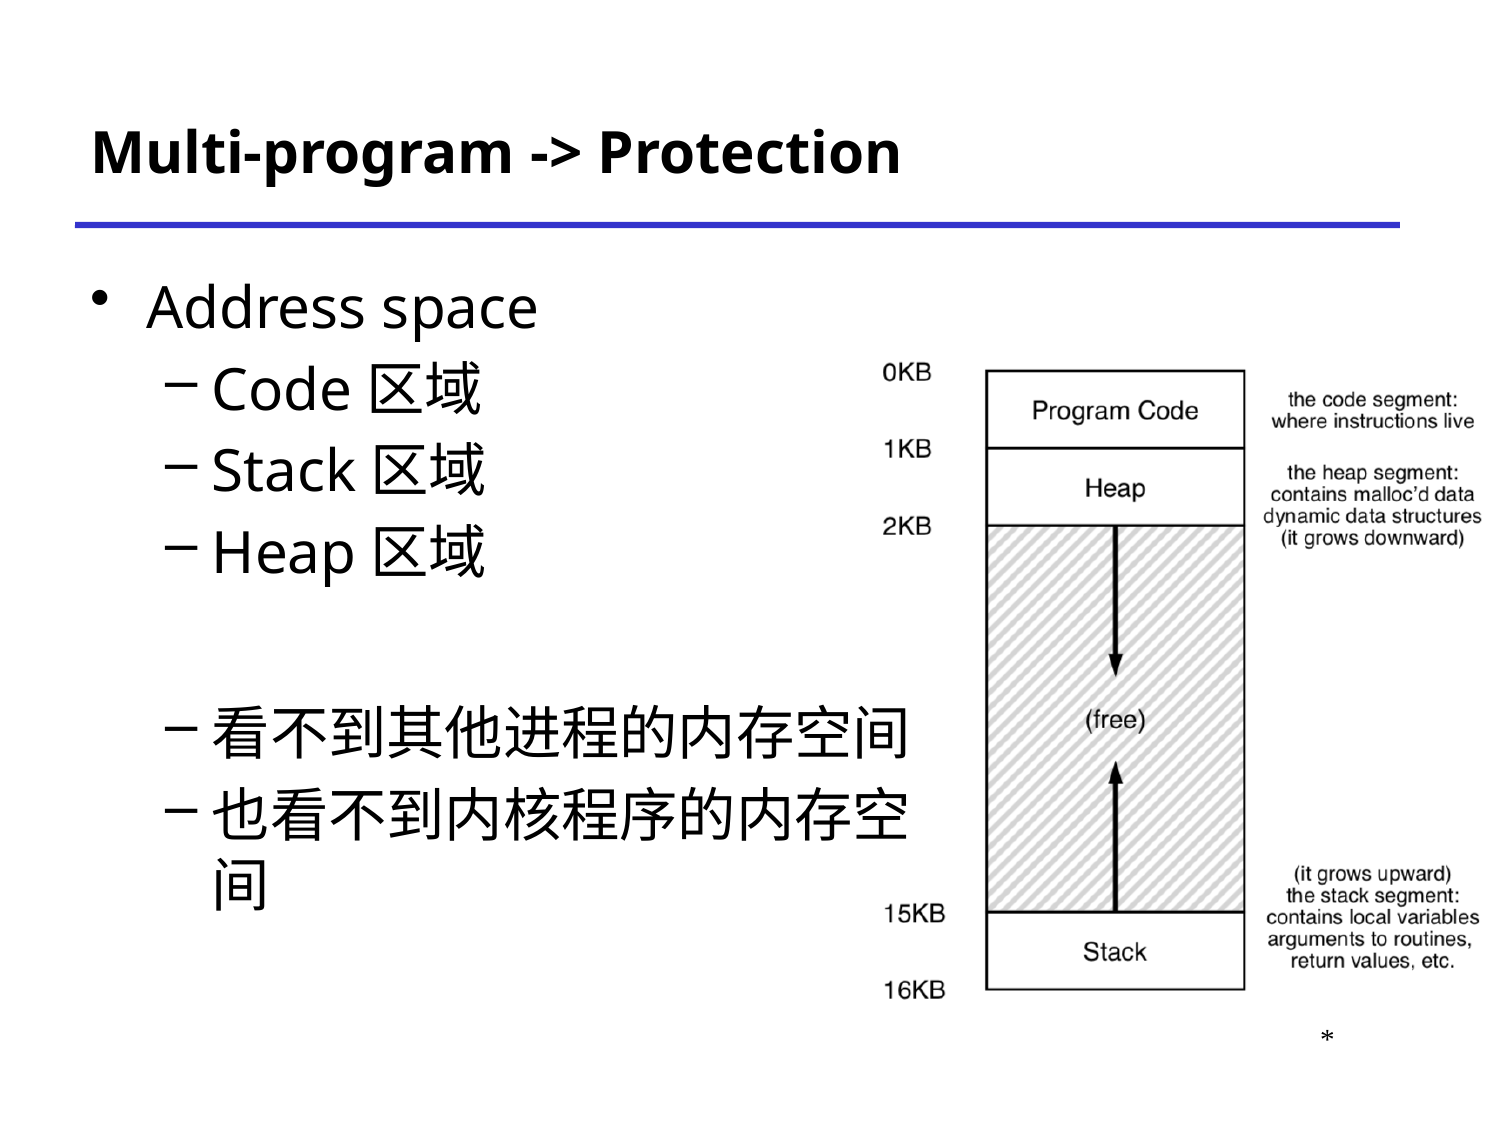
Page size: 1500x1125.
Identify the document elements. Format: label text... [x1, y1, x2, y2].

text_box * [1137, 1024, 1350, 1088]
list Address space Code区域 Stack区域 Heap区域 看不到其他进程的内存空间 也看不到内核程序的内存空间 [75, 262, 938, 988]
picture [849, 345, 1500, 1016]
title Multi-program -> Protection [75, 75, 1400, 225]
